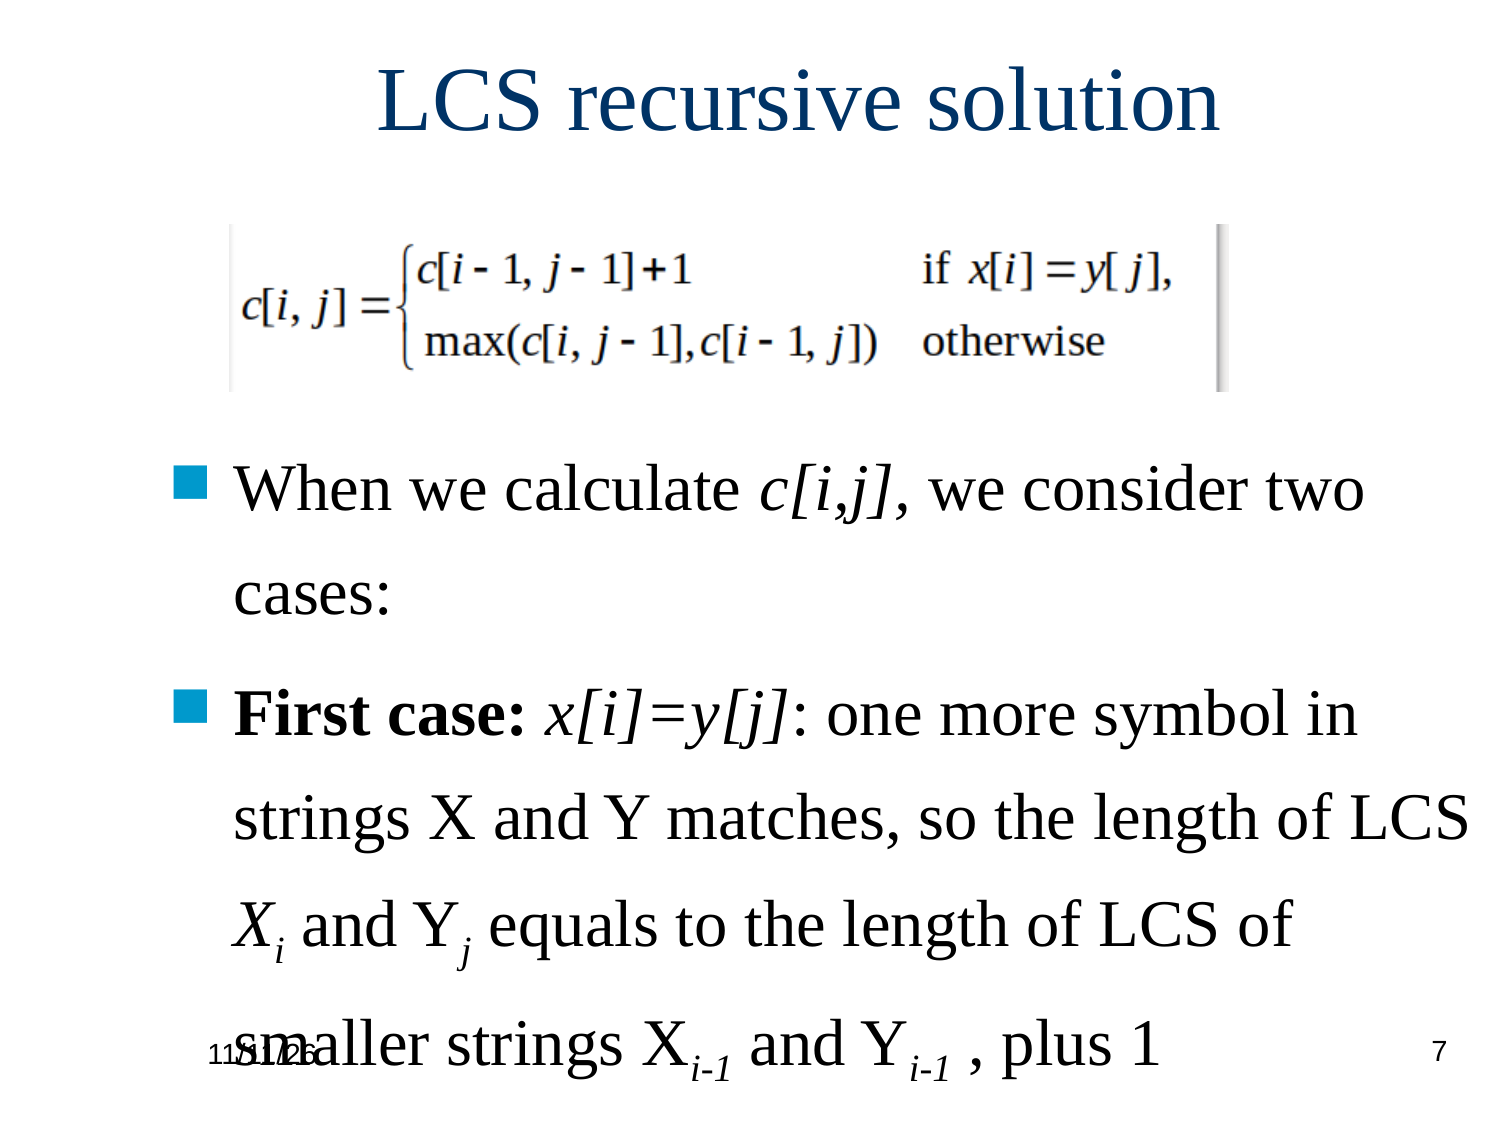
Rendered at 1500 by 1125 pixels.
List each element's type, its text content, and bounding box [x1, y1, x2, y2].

text_box LCS recursive solution [149, 0, 1450, 188]
picture [229, 224, 1229, 392]
text_box When we calculate c[i,j], we consider two cases: First case: x[i]=y[j]: one more symbol in strings X and Y matches, so the length of LCS Xi and Yj equals to the length of LCS of smaller strings Xi-1 and Yi-1 , plus 1 [162, 412, 1500, 1125]
